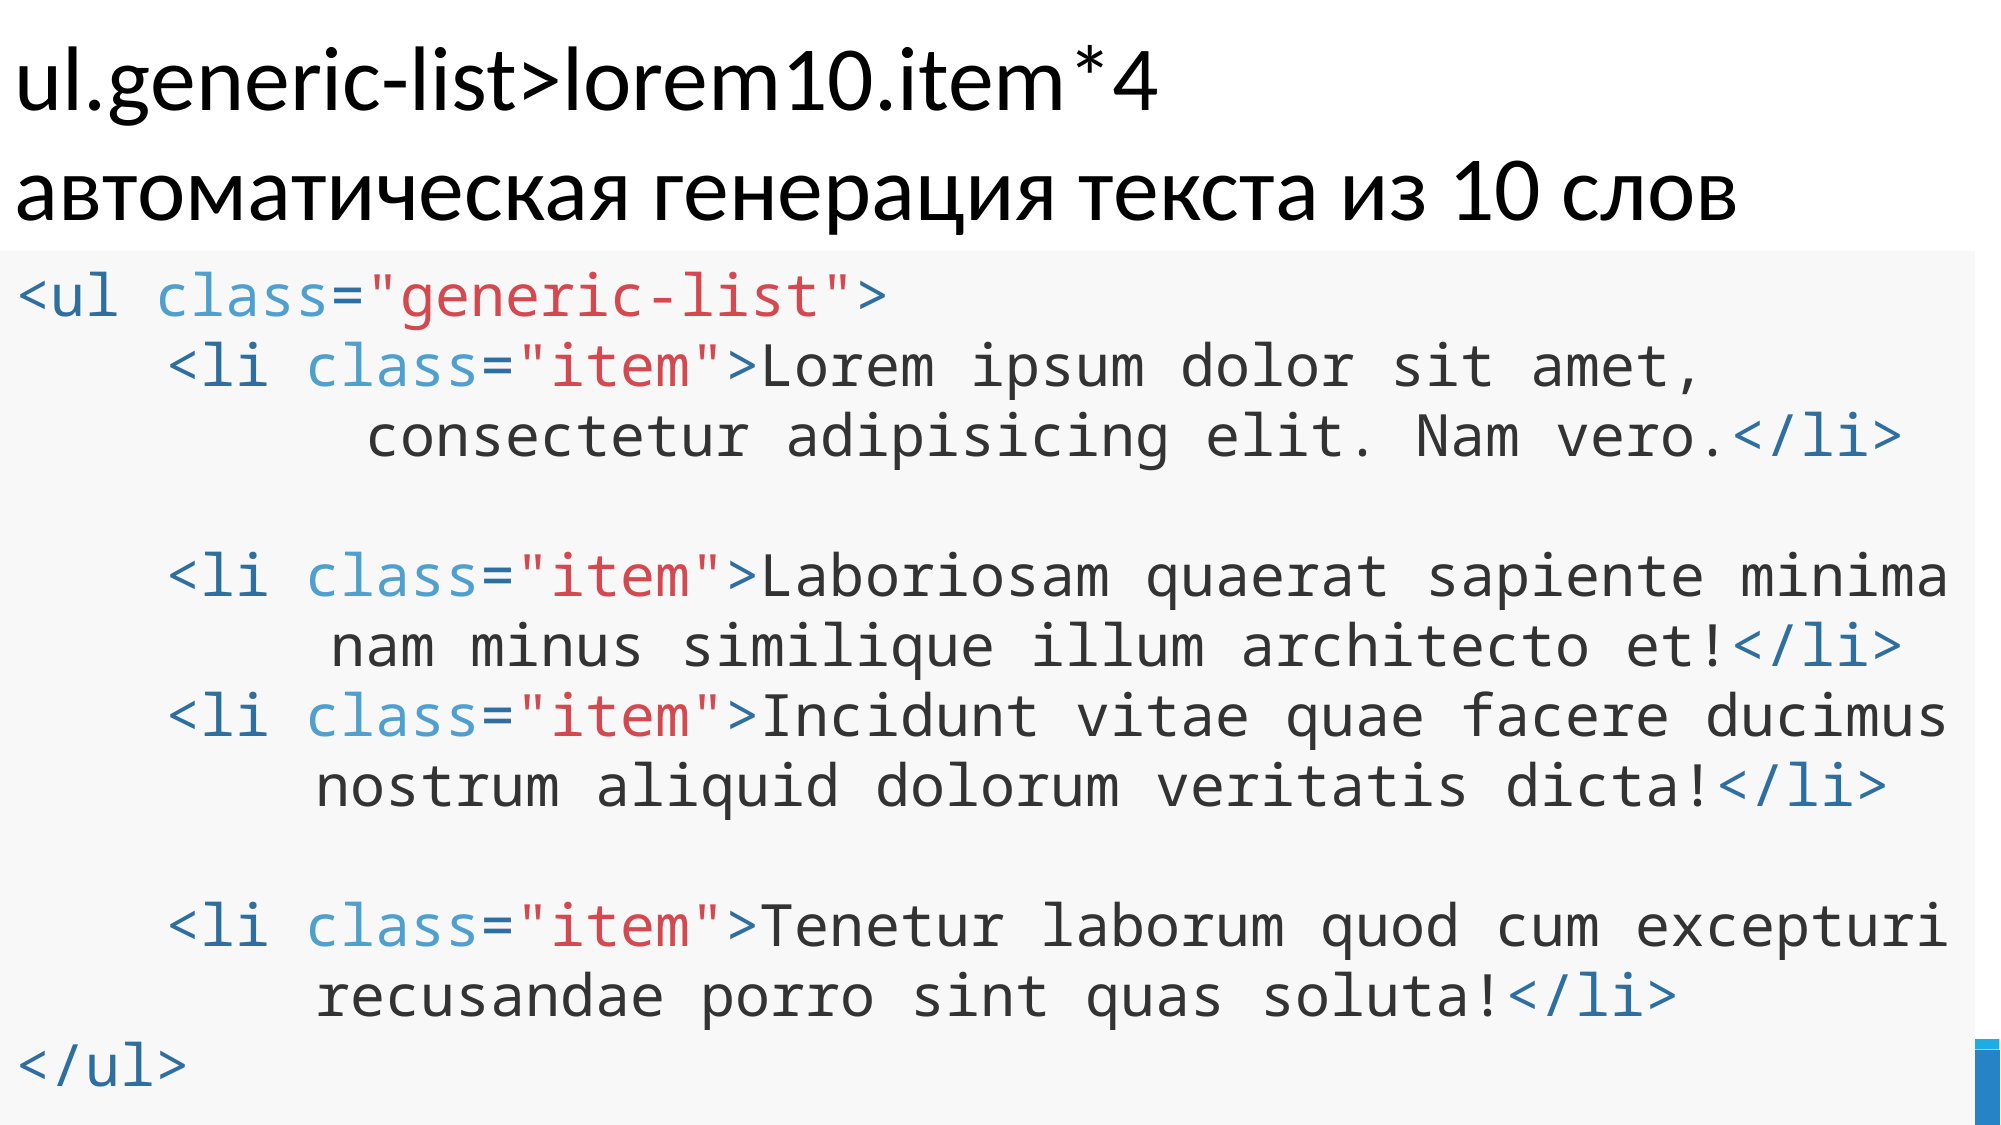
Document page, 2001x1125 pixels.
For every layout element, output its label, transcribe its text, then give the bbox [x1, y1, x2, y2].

text_box ul.generic-list>lorem10.item*4 автоматическая генерация текста из 10 слов [0, 11, 1975, 247]
text_box <ul class="generic-list"> <li class="item">Lorem ipsum dolor sit amet, consectetur adipisicing elit. Nam vero.</li> <li class="item">Laboriosam quaerat sapiente minima nam minus similique illum architecto et!</li> <li class="item">Incidunt vitae quae facere ducimus nostrum aliquid dolorum veritatis dicta!</li> <li class="item">Tenetur laborum quod cum excepturi recusandae porro sint quas soluta!</li> </ul> [0, 250, 1975, 1125]
